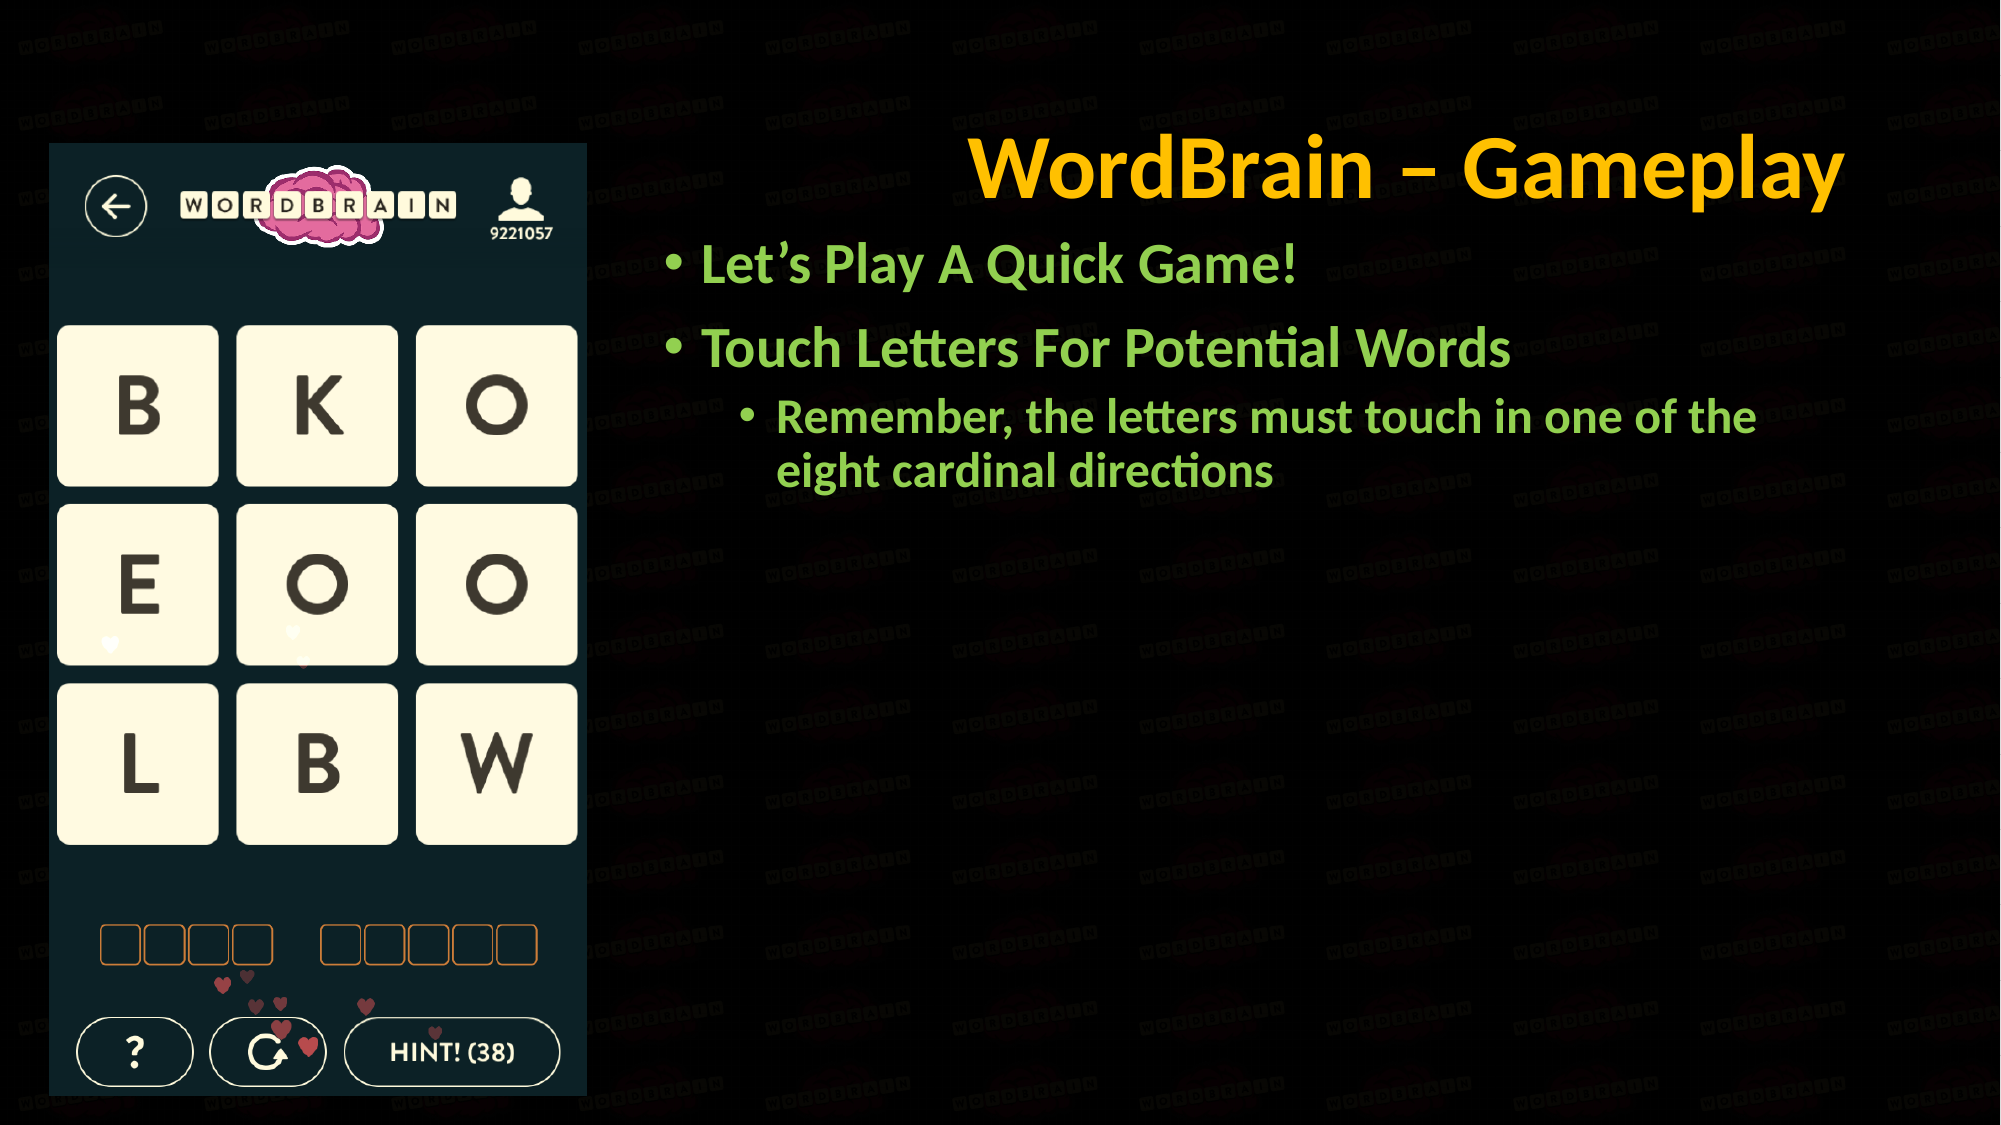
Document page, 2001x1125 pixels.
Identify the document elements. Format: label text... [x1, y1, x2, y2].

list Let’s Play A Quick Game! Touch Letters For Potential Words Remember, the letters must touch in one of the eight cardinal directions [648, 226, 1863, 1014]
title WordBrain – Gameplay [137, 59, 1863, 278]
picture [0, 0, 2001, 1125]
